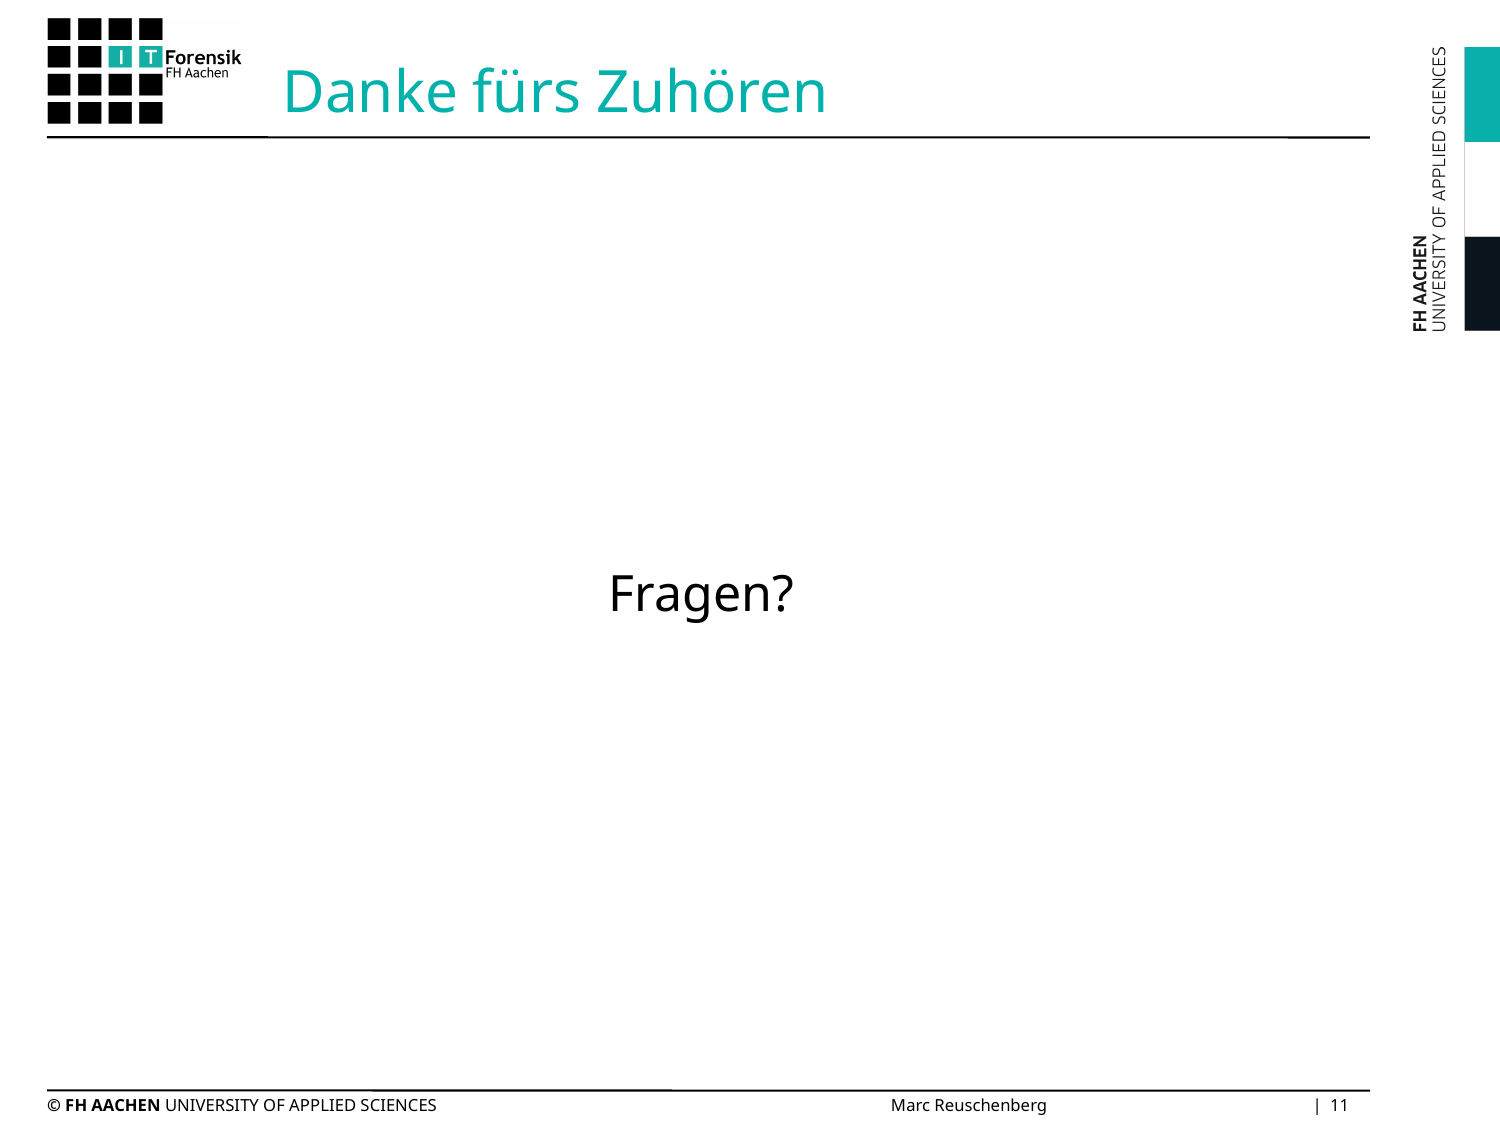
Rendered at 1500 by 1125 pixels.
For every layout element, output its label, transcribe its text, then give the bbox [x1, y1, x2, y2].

picture [1413, 47, 1500, 331]
list Fragen? [40, 214, 1363, 1042]
title Danke fürs Zuhören [267, 47, 1371, 124]
